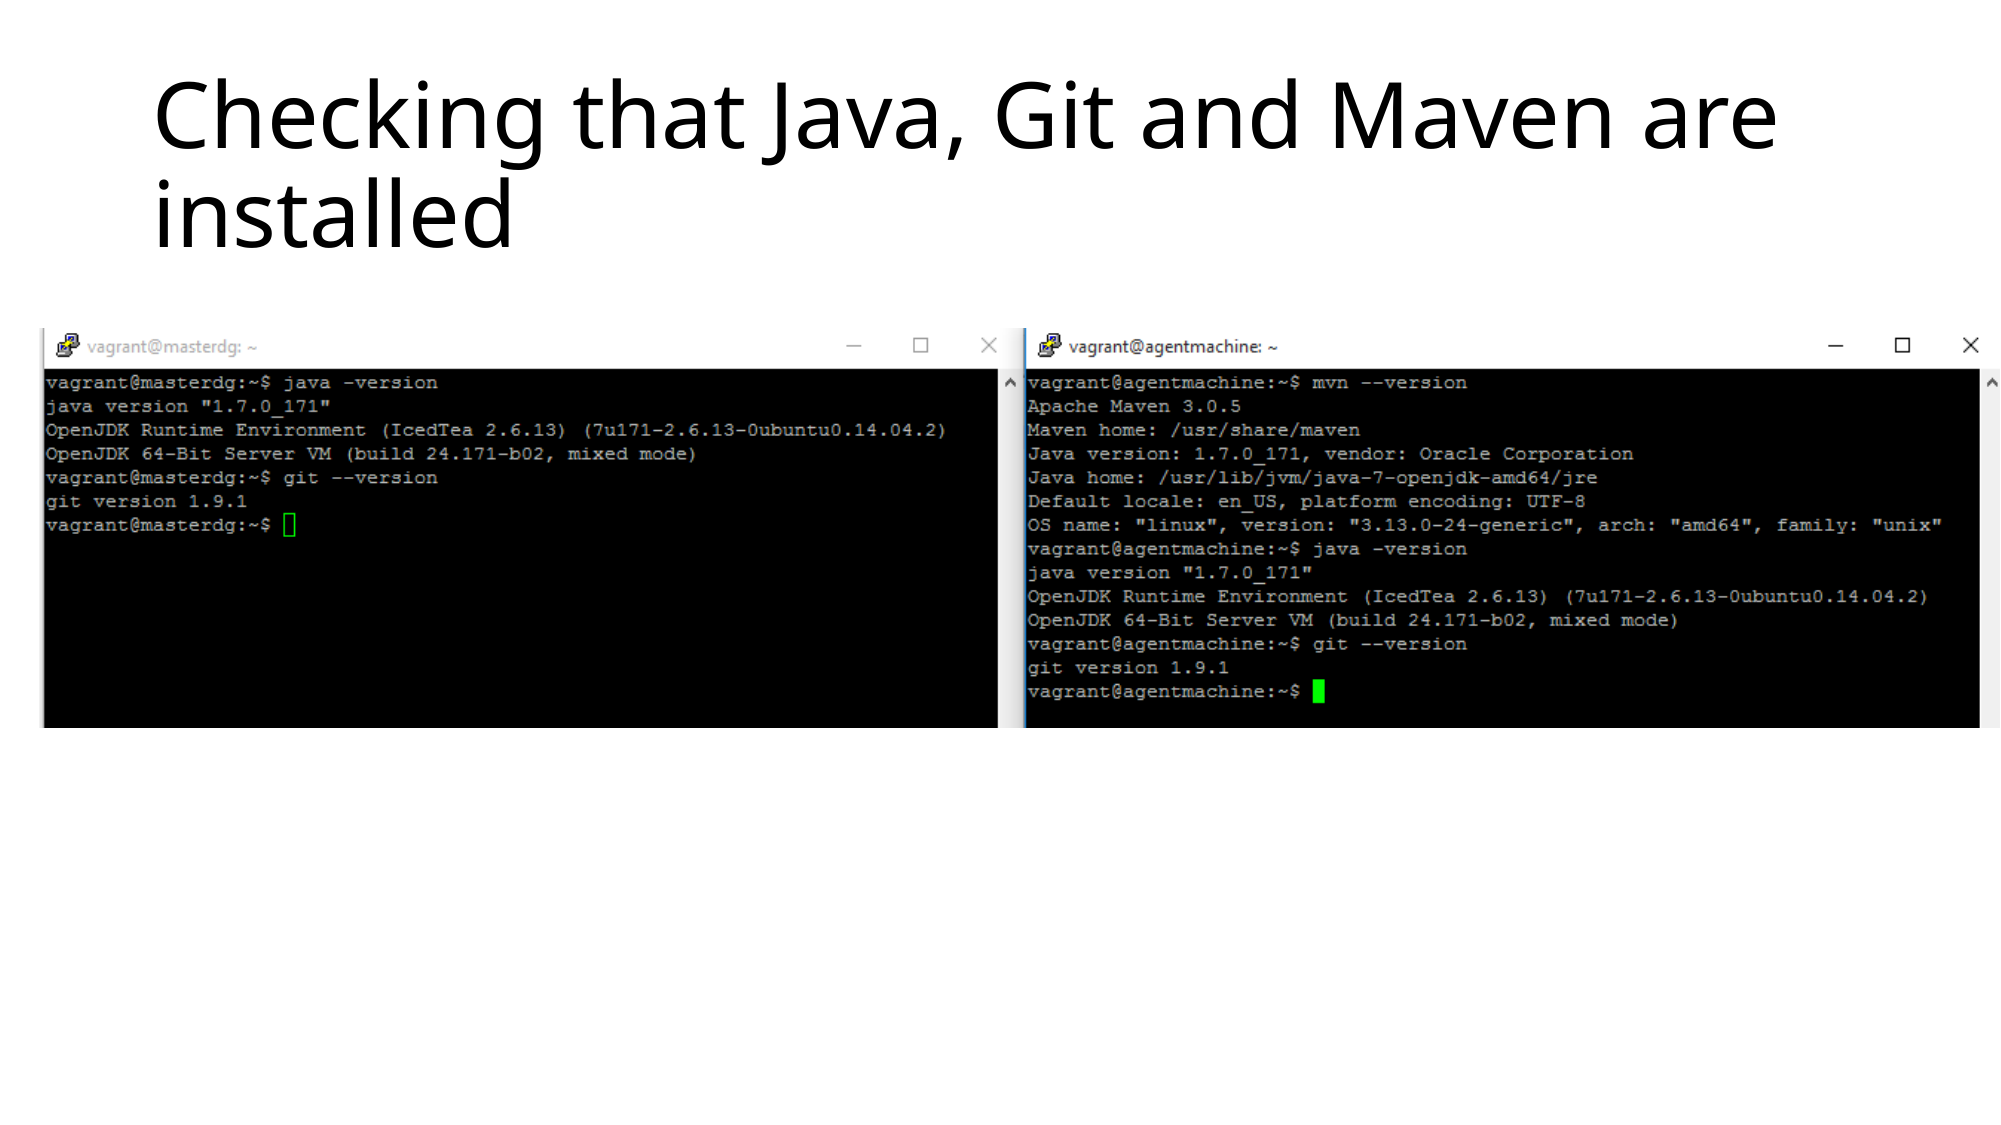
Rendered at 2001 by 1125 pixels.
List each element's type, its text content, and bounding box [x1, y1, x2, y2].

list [39, 328, 2000, 728]
title Checking that Java, Git and Maven are installed [137, 59, 1863, 278]
